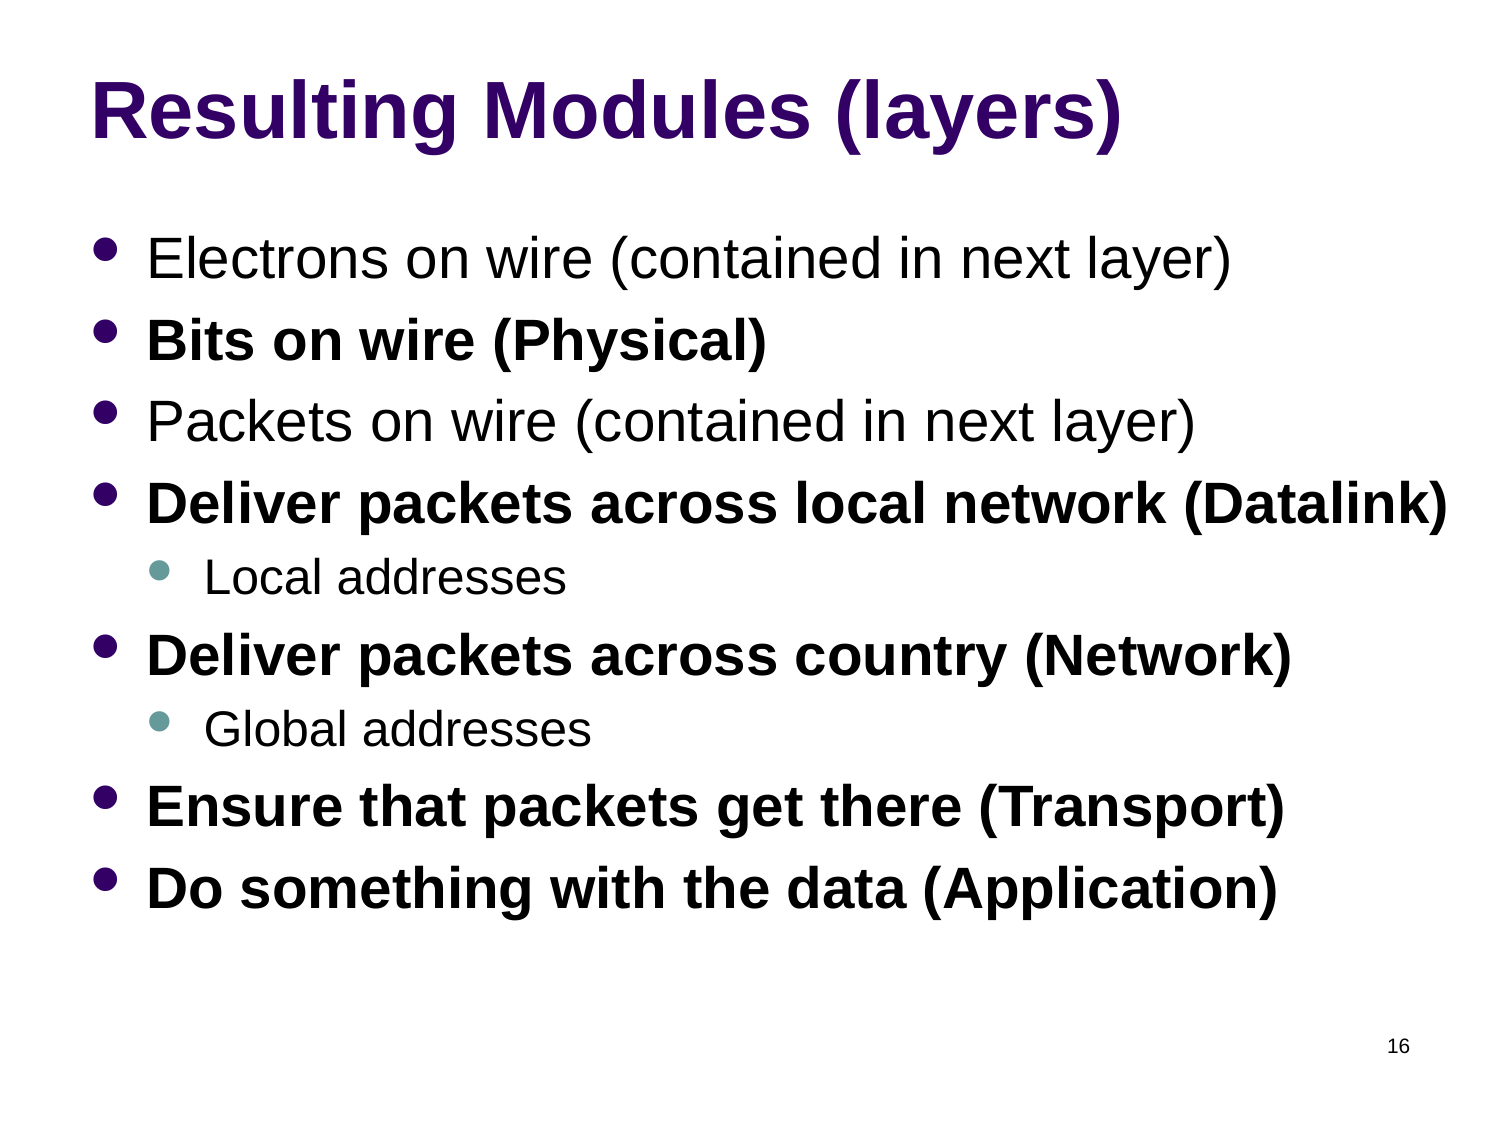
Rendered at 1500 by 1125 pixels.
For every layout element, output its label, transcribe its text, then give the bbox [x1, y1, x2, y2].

title Resulting Modules (layers) [75, 20, 1425, 163]
slide_number 16 [1074, 1024, 1426, 1101]
list Electrons on wire (contained in next layer) Bits on wire (Physical) Packets on wire (contained in next layer) Deliver packets across local network (Datalink) Local addresses Deliver packets across country (Network) Global addresses Ensure that packets get there (Transport) Do something with the data (Application) [75, 212, 1500, 1006]
